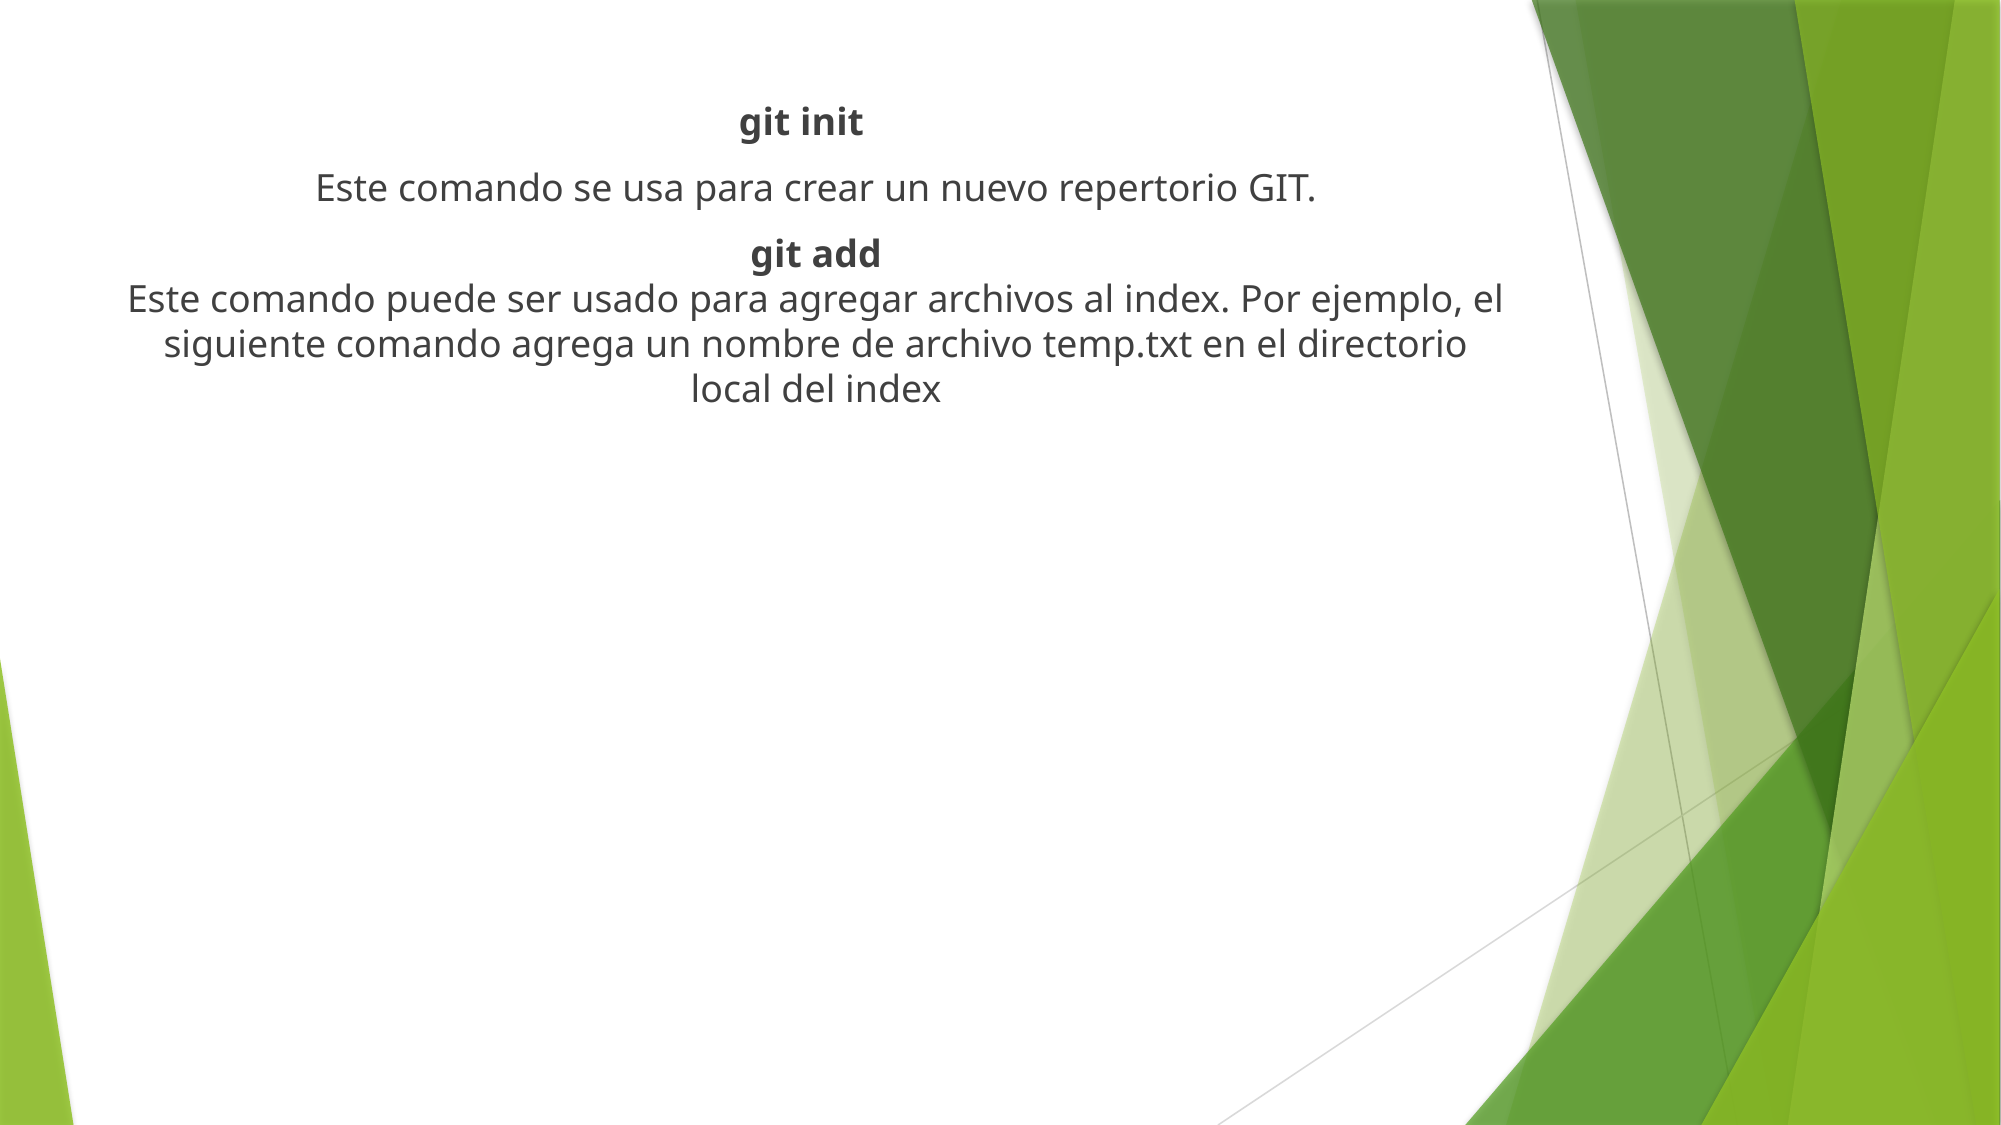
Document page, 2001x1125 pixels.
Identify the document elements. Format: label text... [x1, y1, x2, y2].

list git init Este comando se usa para crear un nuevo repertorio GIT. git add Este comando puede ser usado para agregar archivos al index. Por ejemplo, el siguiente comando agrega un nombre de archivo temp.txt en el directorio local del index [111, 90, 1522, 991]
